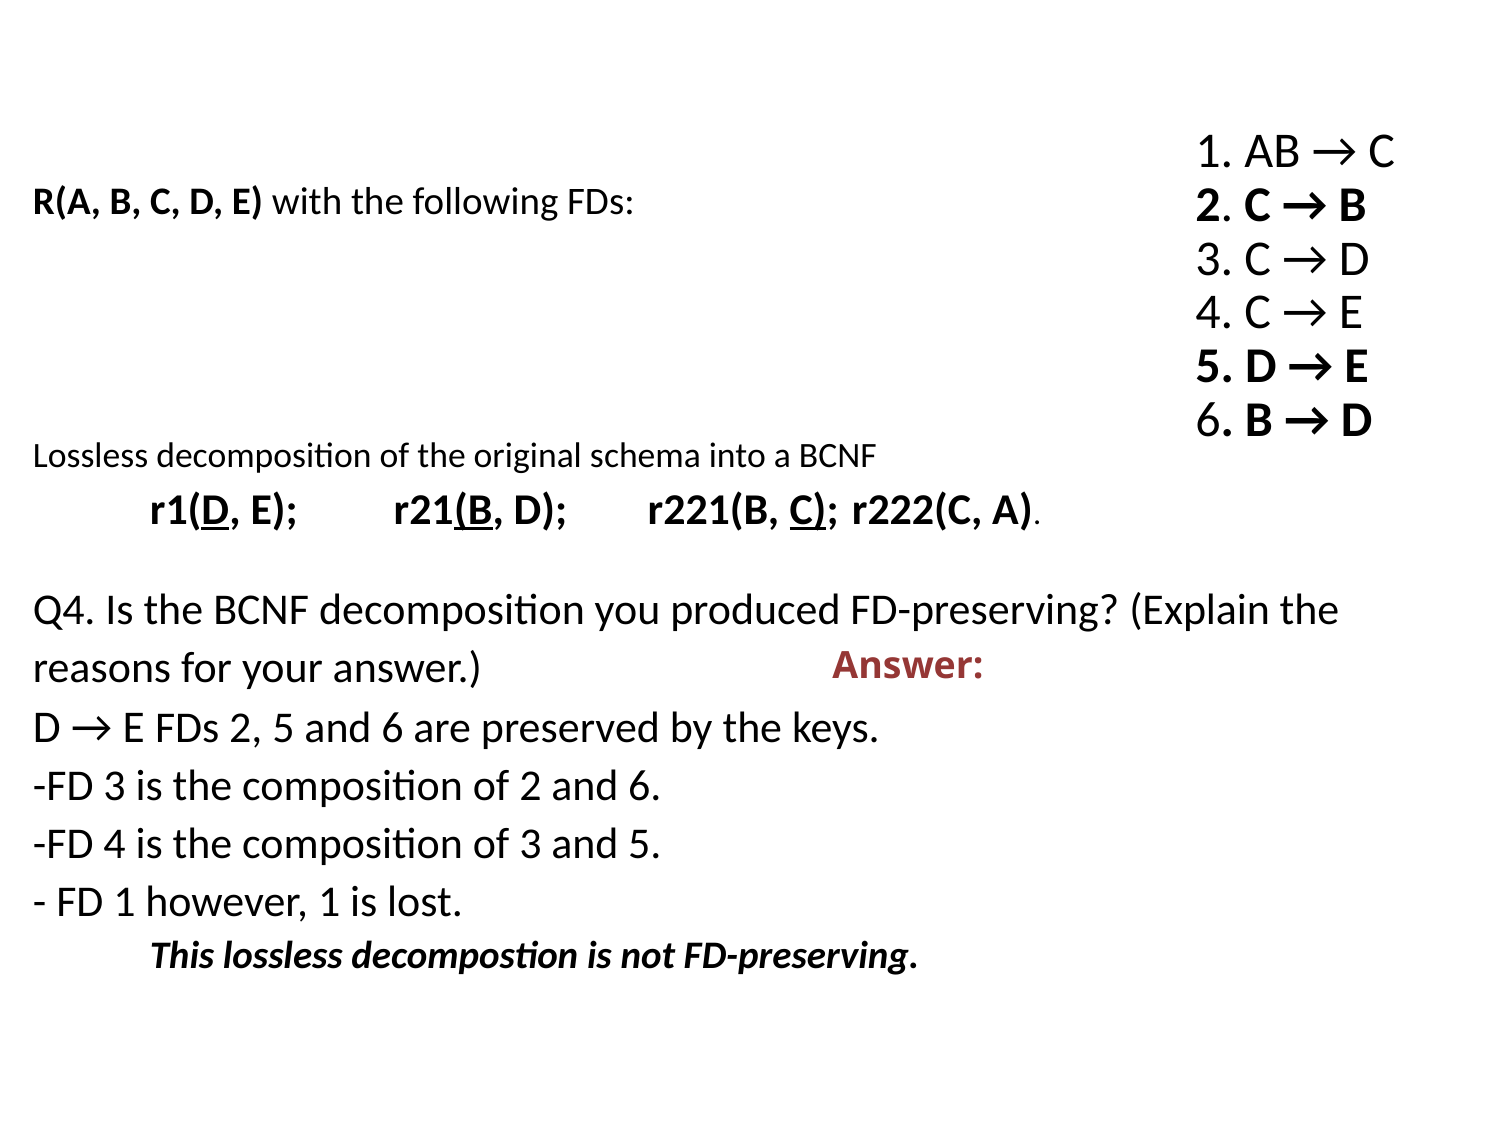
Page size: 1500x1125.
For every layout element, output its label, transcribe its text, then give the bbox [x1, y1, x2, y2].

title R(A, B, C, D, E) with the following FDs: Lossless decomposition of the original schema into a BCNF r1(D, E); r21(B, D); r221(B, C); r222(C, A). Q4. Is the BCNF decomposition you produced FD-preserving? (Explain the reasons for your answer.) D → E FDs 2, 5 and 6 are preserved by the keys. -FD 3 is the composition of 2 and 6. -FD 4 is the composition of 3 and 5. - FD 1 however, 1 is lost. This lossless decompostion is not FD-preserving. [17, 161, 1407, 1084]
text_box 1. AB → C 2. C → B 3. C → D 4. C → E 5. D → E 6. B → D [1180, 116, 1441, 541]
text_box Answer: [817, 633, 999, 694]
